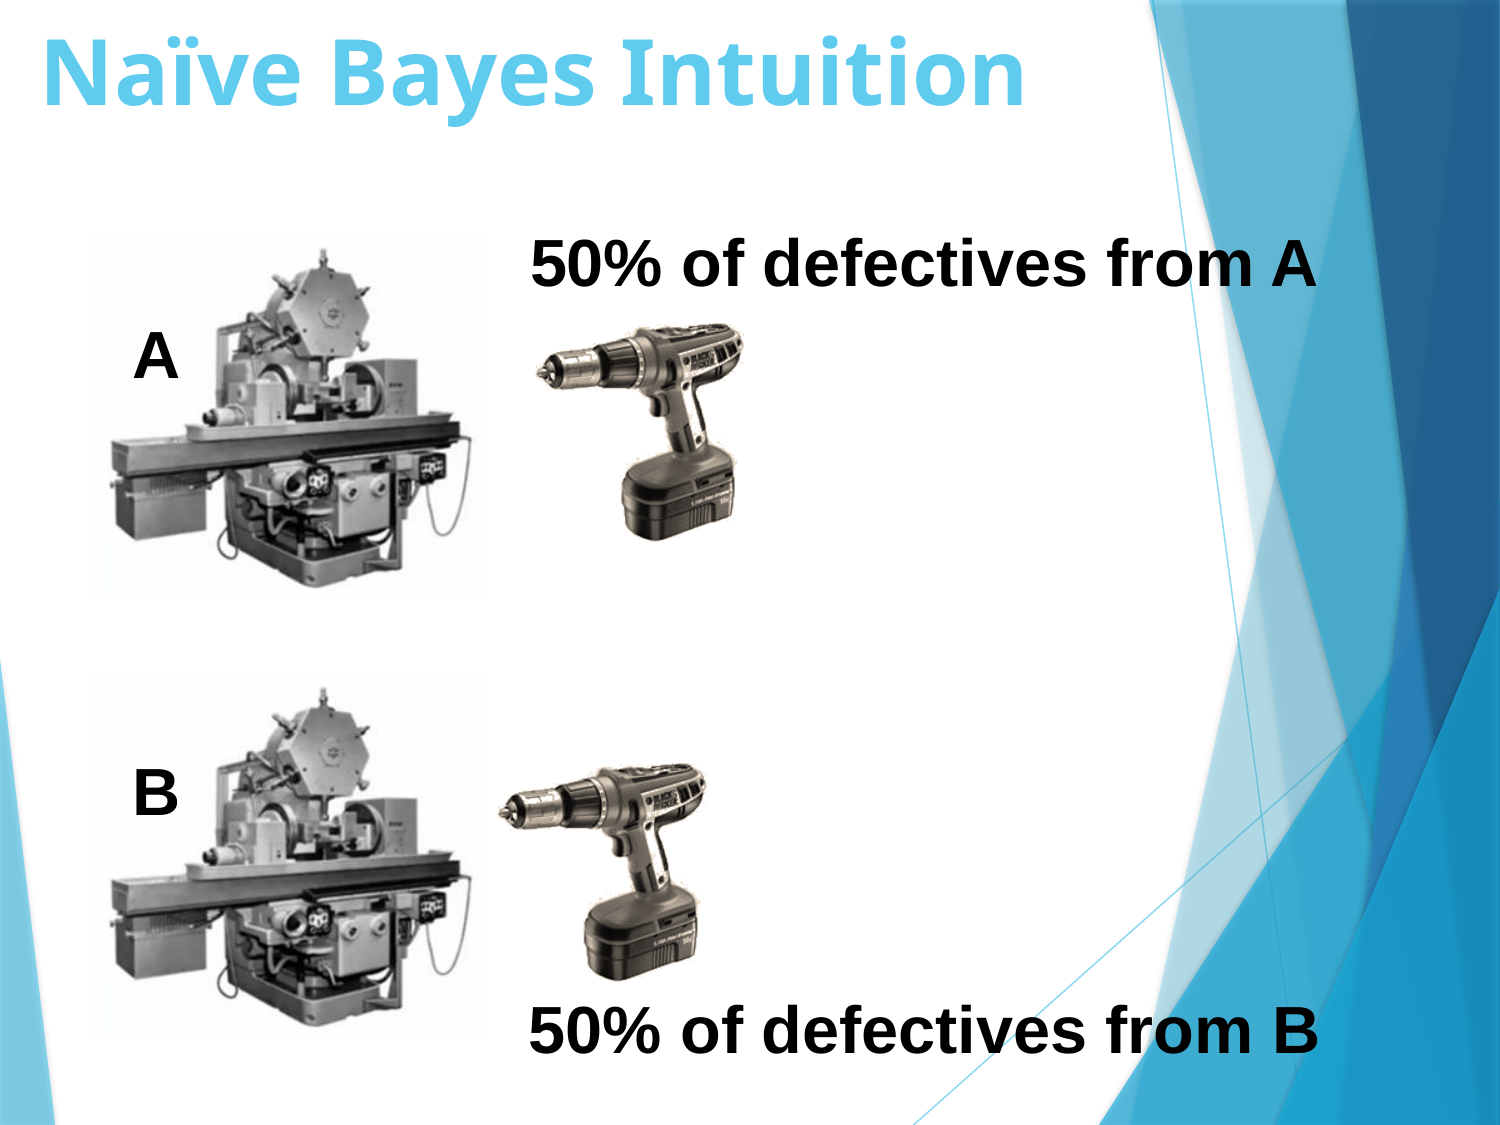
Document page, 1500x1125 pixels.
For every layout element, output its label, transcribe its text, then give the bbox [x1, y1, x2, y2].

picture [86, 675, 723, 1038]
picture [524, 311, 761, 548]
title Naïve Bayes Intuition [24, 0, 1338, 138]
picture [86, 236, 488, 600]
text_box 50% of defectives from B [474, 979, 1375, 1074]
text_box 50% of defectives from A [474, 212, 1375, 308]
